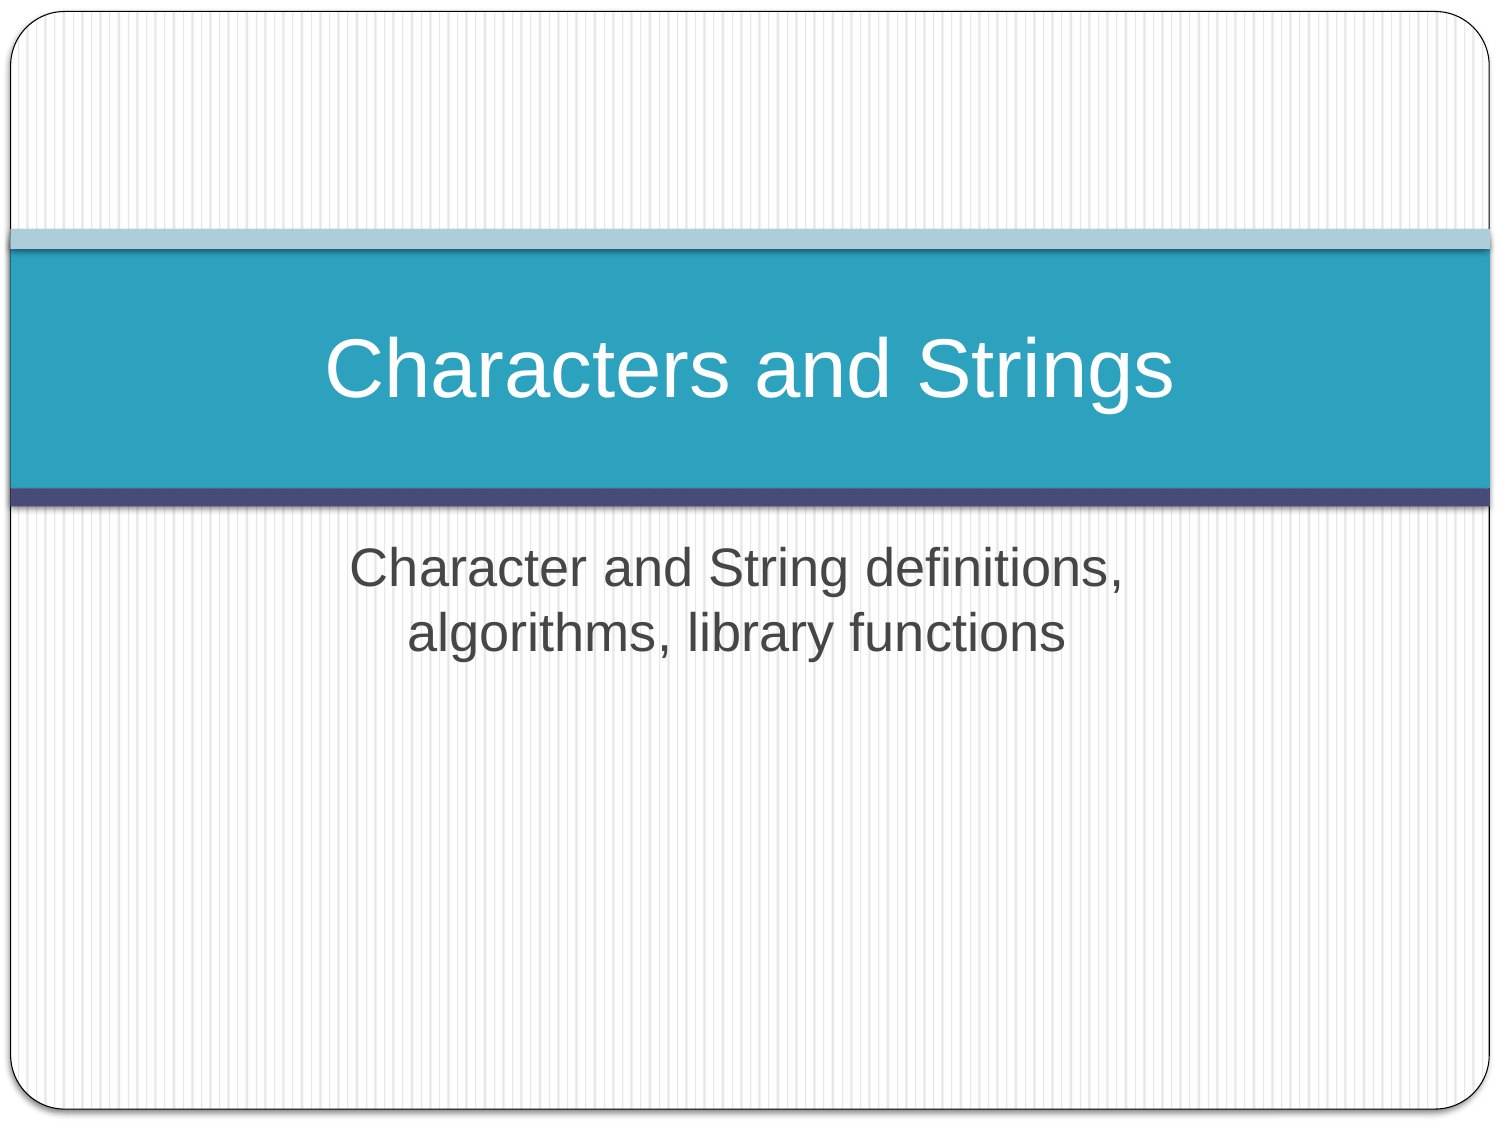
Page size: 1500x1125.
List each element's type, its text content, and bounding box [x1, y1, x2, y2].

title Characters and Strings [75, 247, 1425, 489]
subtitle Character and String definitions, algorithms, library functions [212, 525, 1263, 788]
